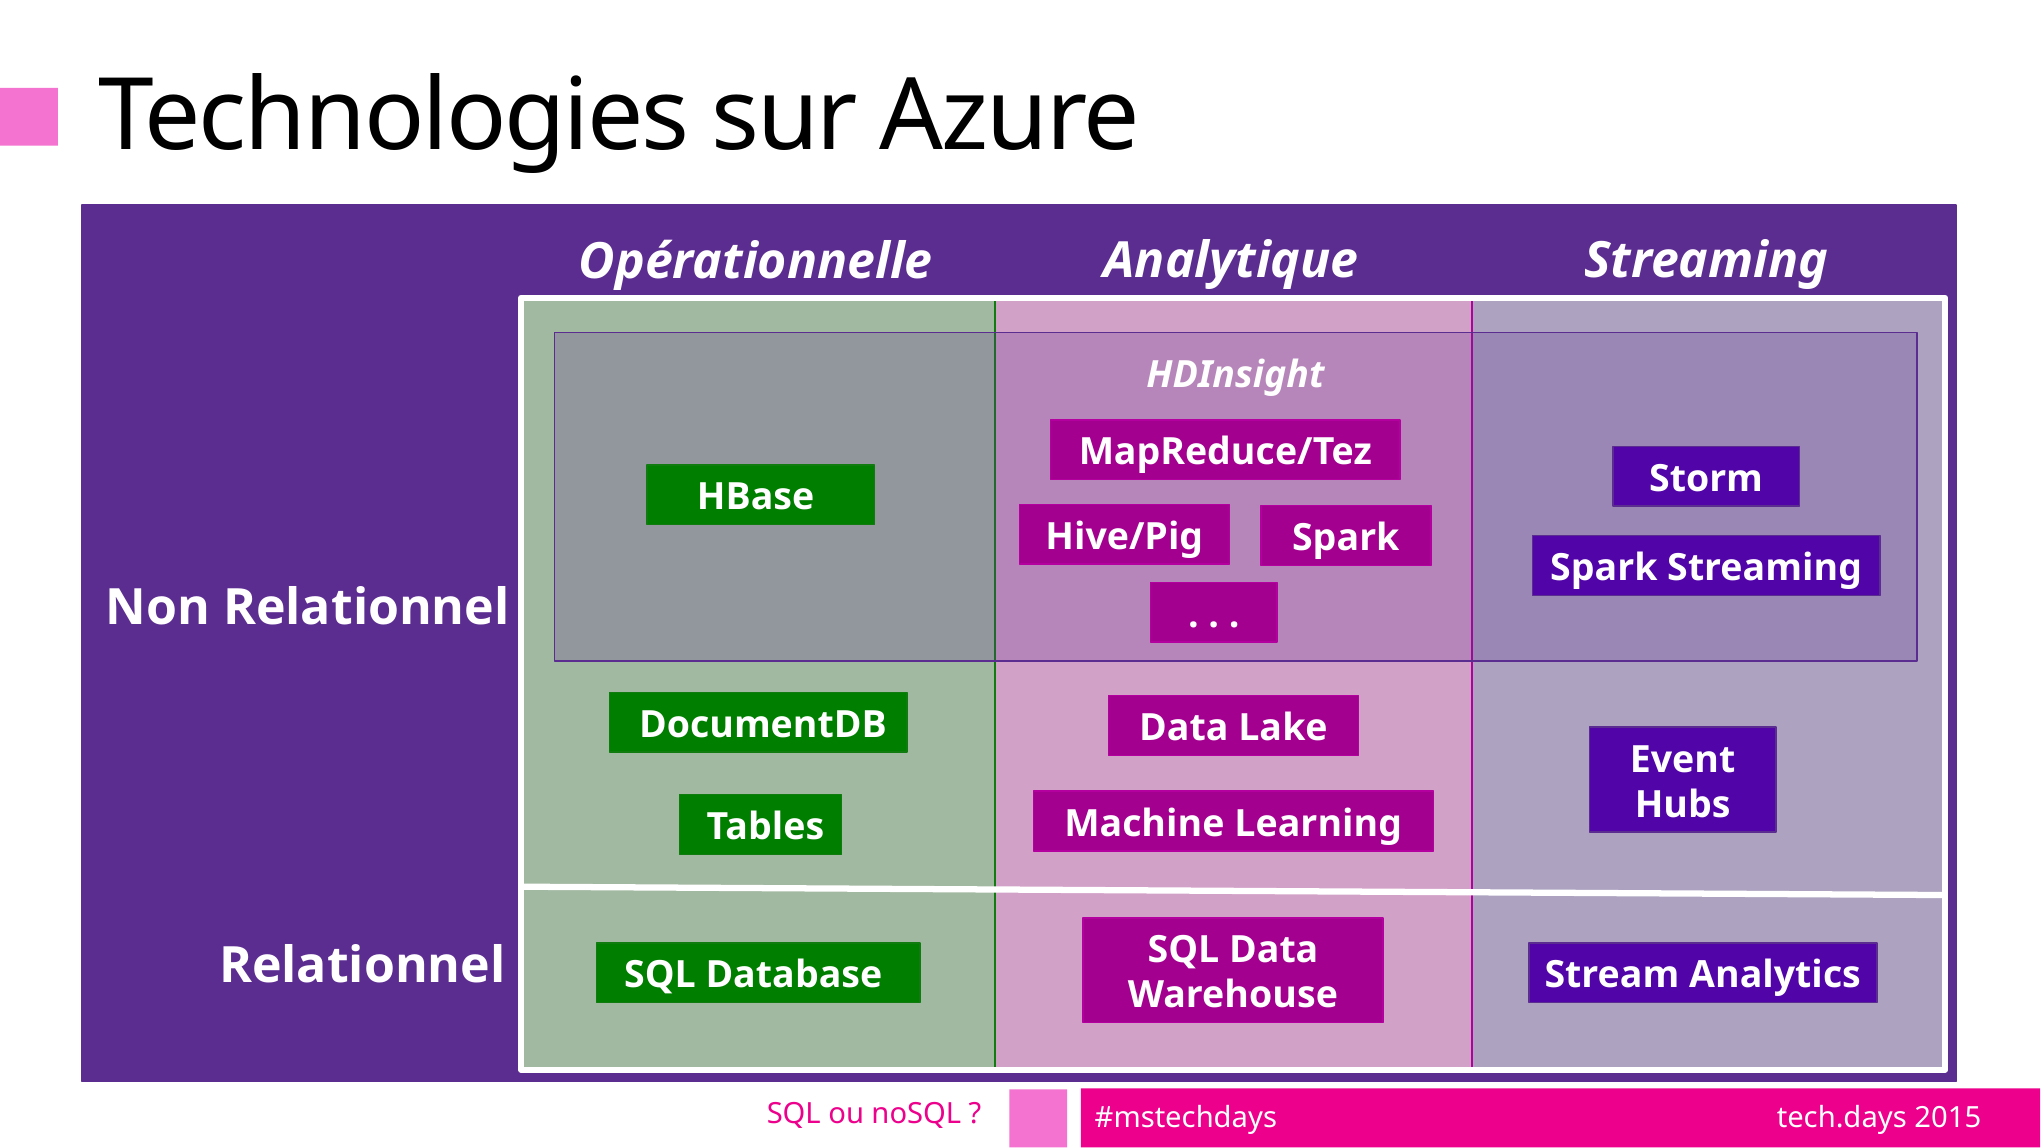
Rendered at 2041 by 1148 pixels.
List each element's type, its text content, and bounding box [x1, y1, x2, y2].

text_box [81, 204, 1957, 1082]
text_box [554, 332, 1918, 662]
list SQL ou noSQL ? [98, 1091, 997, 1142]
title Technologies sur Azure [45, 48, 1996, 146]
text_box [1473, 219, 1946, 566]
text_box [520, 220, 996, 566]
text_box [990, 219, 1473, 332]
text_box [141, 566, 1946, 1069]
